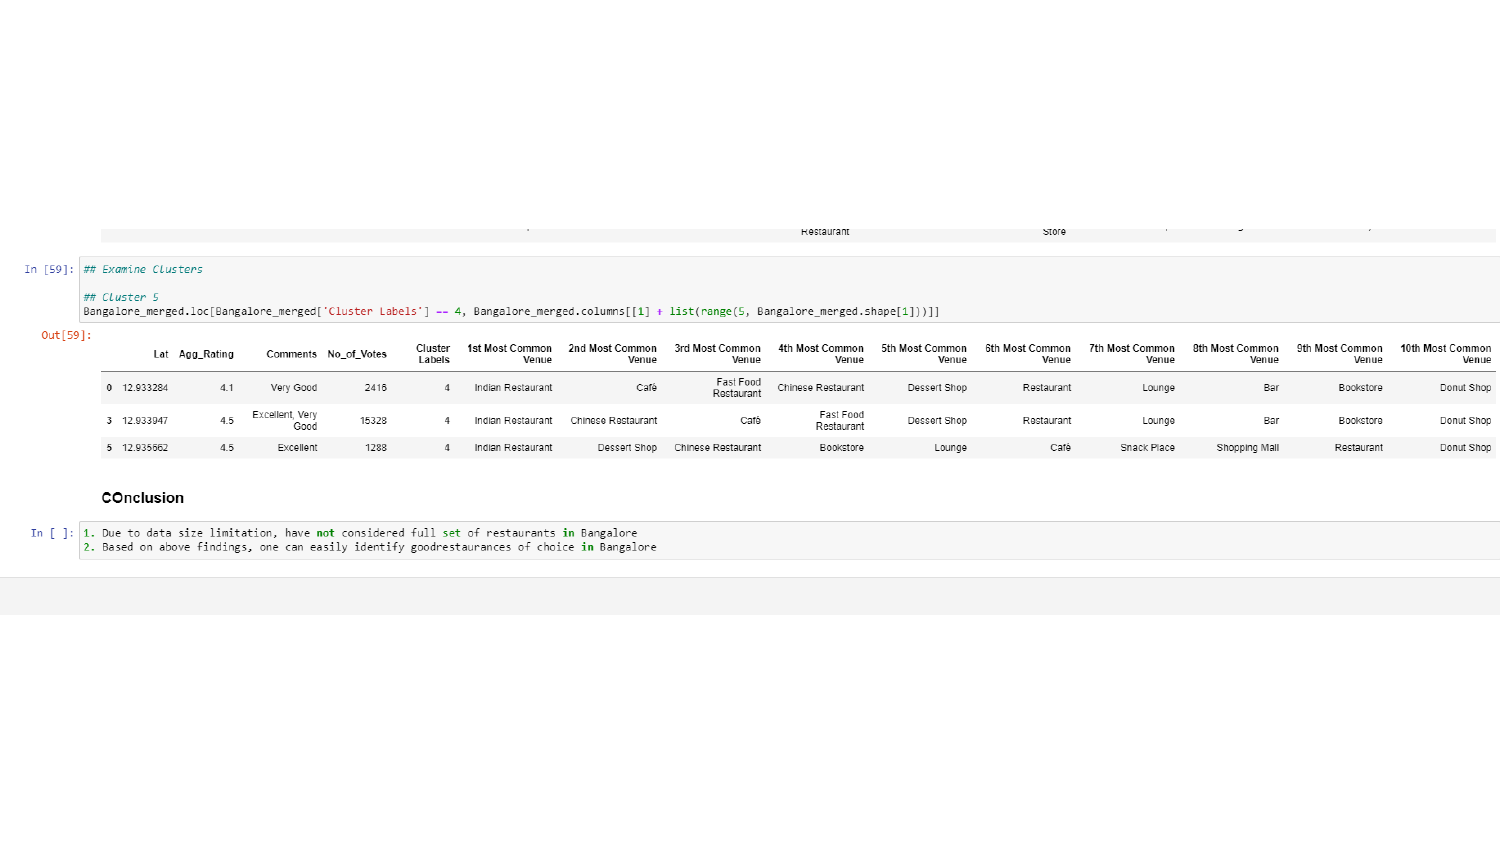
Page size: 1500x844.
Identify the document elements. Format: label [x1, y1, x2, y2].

picture [0, 229, 1500, 615]
